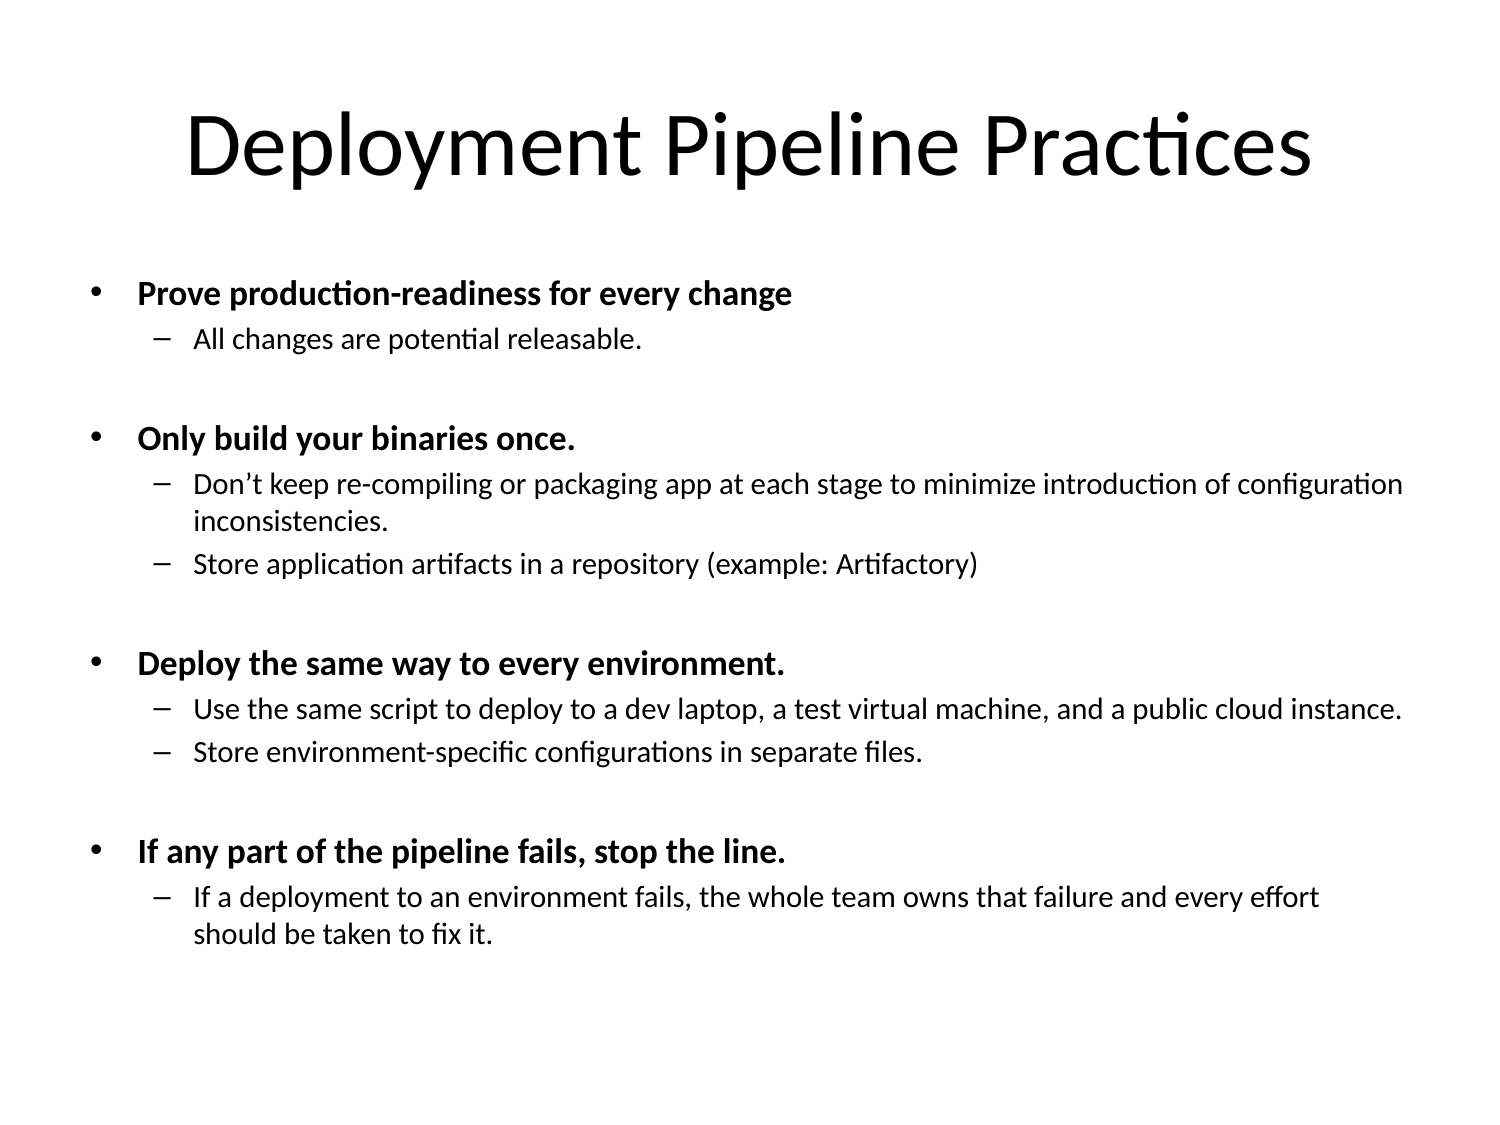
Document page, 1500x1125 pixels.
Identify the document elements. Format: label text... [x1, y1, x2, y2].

list Prove production-readiness for every change All changes are potential releasable. Only build your binaries once. Don’t keep re-compiling or packaging app at each stage to minimize introduction of configuration inconsistencies. Store application artifacts in a repository (example: Artifactory) Deploy the same way to every environment. Use the same script to deploy to a dev laptop, a test virtual machine, and a public cloud instance. Store environment-specific configurations in separate files. If any part of the pipeline fails, stop the line. If a deployment to an environment fails, the whole team owns that failure and every effort should be taken to fix it. [75, 262, 1425, 1005]
title Deployment Pipeline Practices [75, 45, 1425, 233]
